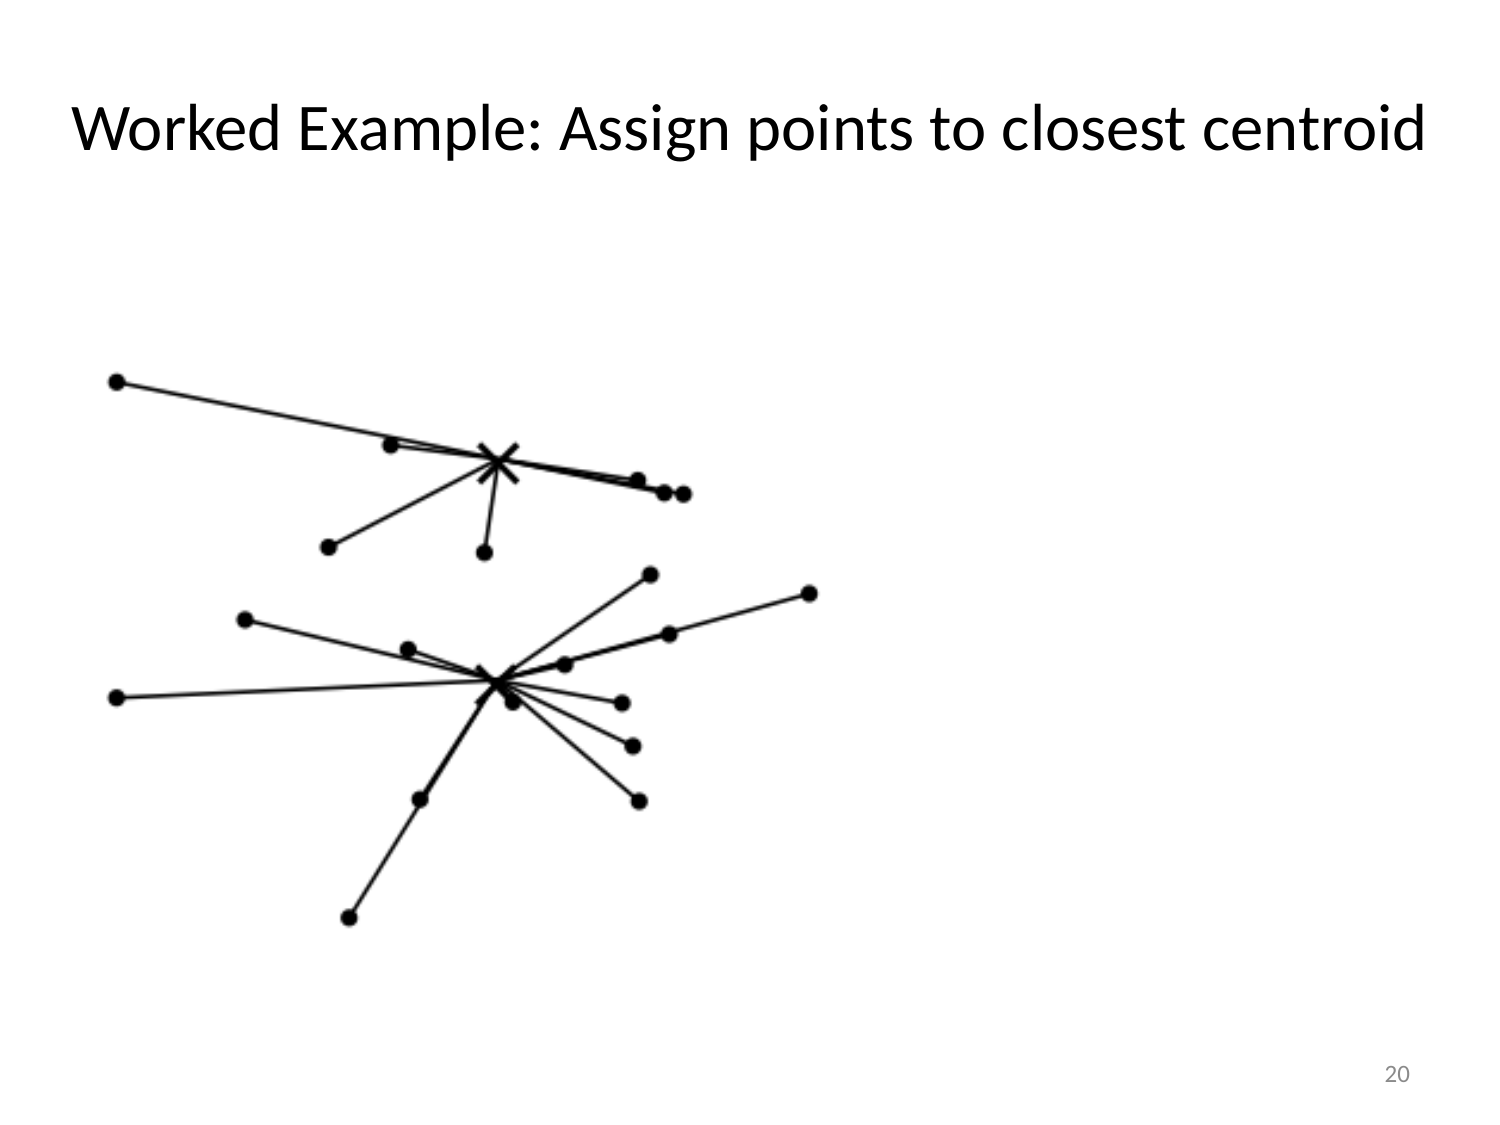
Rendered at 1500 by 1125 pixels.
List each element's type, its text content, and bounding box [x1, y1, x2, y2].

title Worked Example: Assign points to closest centroid [46, 16, 1454, 232]
picture [105, 362, 830, 938]
slide_number 20 [1074, 1042, 1425, 1103]
